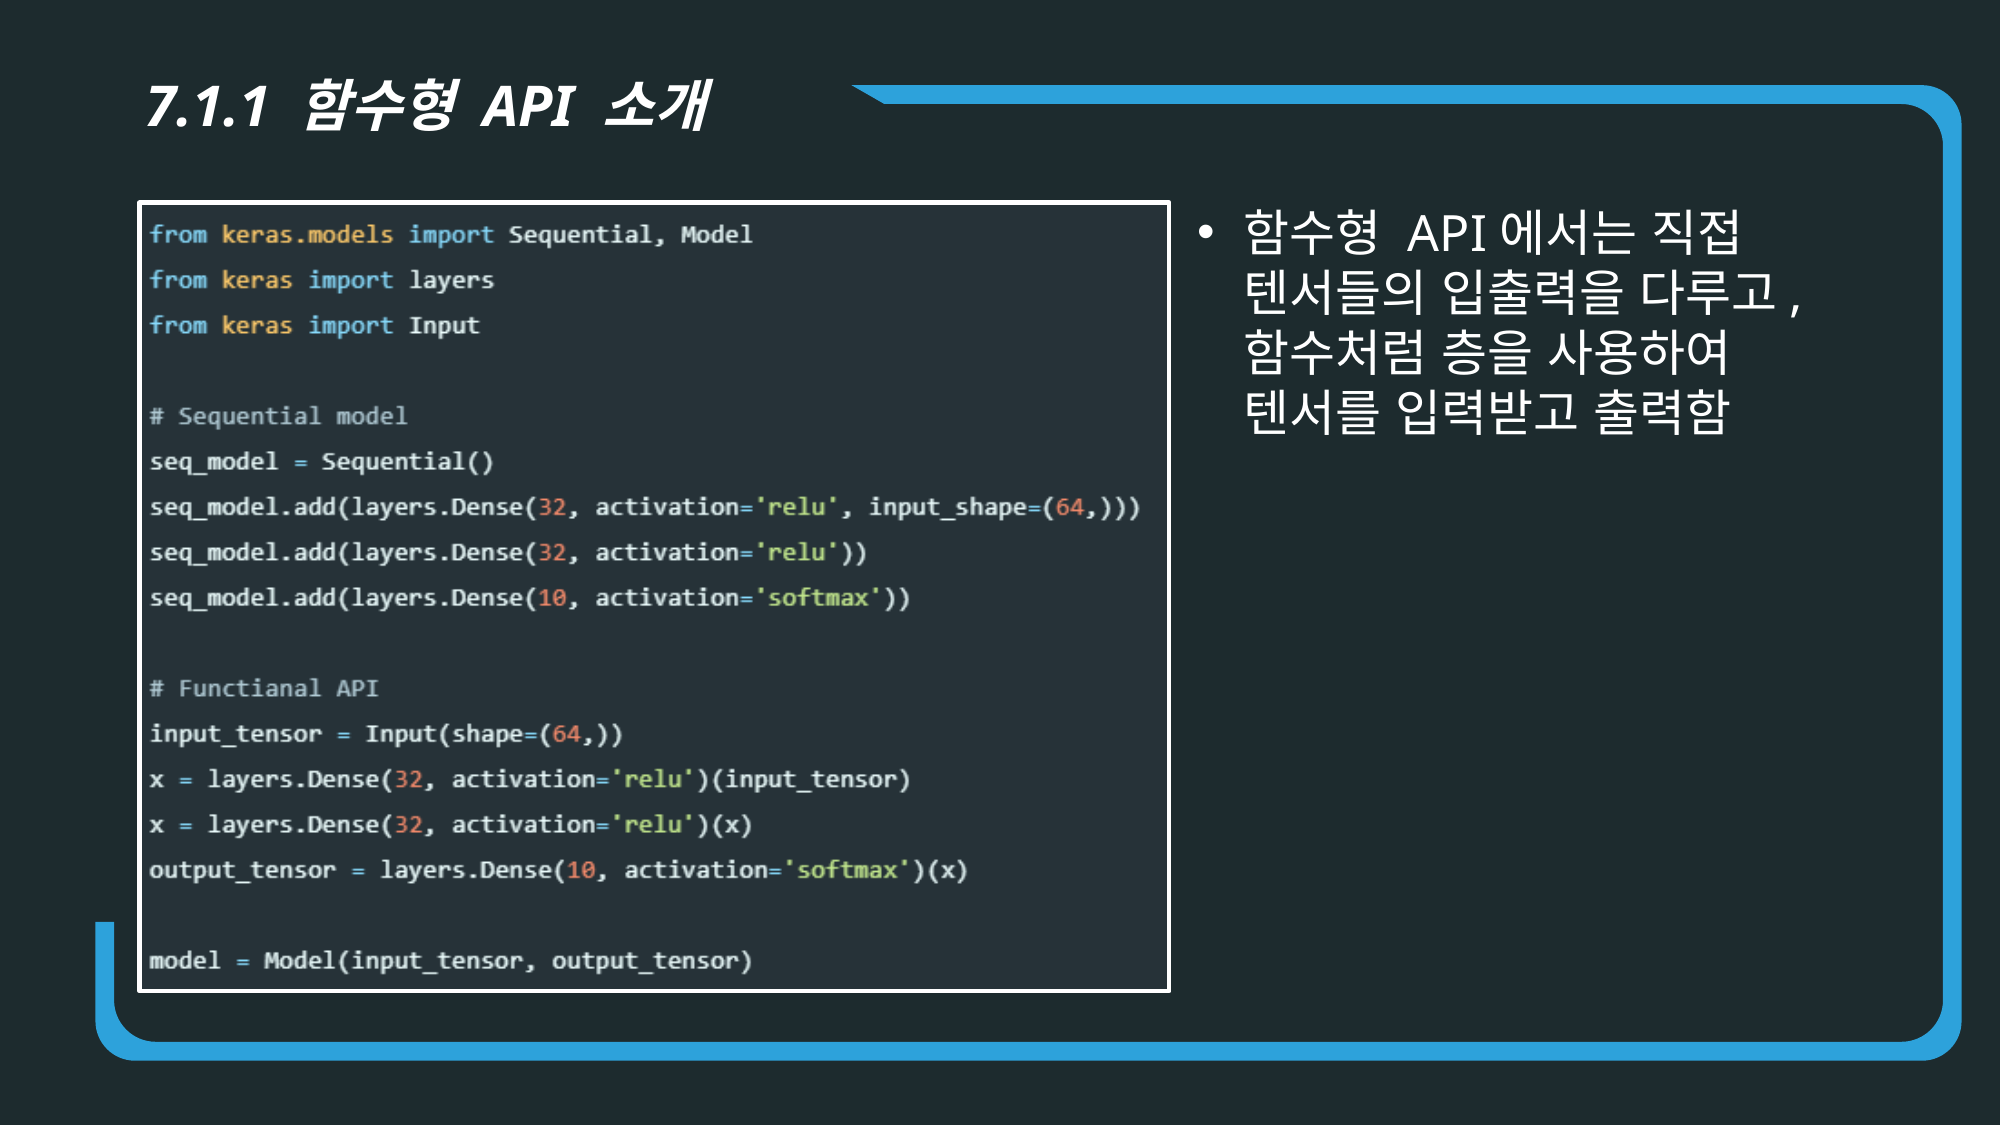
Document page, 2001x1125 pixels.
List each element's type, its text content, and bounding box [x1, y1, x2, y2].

text_box 7.1.1 함수형 API 소개 [9, 28, 842, 145]
text_box [94, 84, 1963, 1062]
text_box 함수형 API에서는 직접 텐서들의 입출력을 다루고, 함수처럼 층을 사용하여 텐서를 입력받고 출력함 [1182, 193, 1897, 559]
picture [141, 205, 1167, 989]
